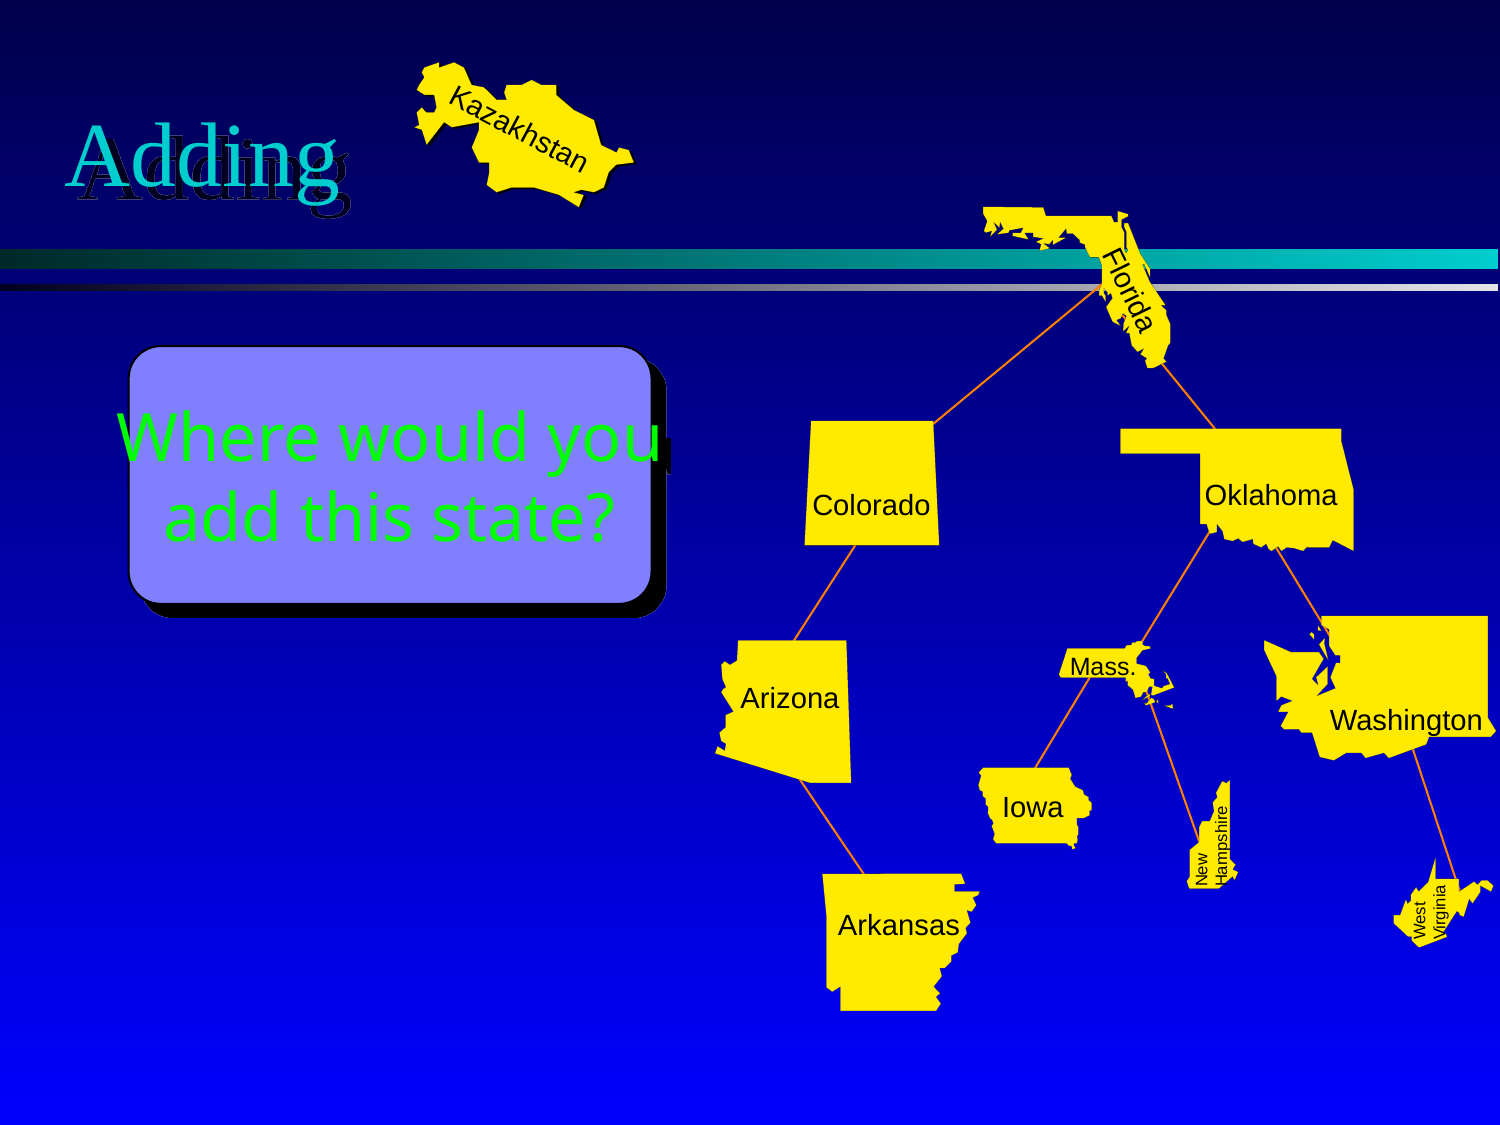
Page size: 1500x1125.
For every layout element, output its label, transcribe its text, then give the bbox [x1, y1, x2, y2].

picture [977, 763, 1093, 854]
text_box New Hampshire [1183, 896, 1238, 902]
picture [1118, 422, 1356, 558]
picture [820, 872, 987, 1014]
picture [1057, 637, 1176, 713]
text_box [712, 490, 891, 786]
picture [406, 54, 645, 217]
picture [1184, 778, 1242, 891]
picture [1262, 608, 1499, 768]
picture [980, 204, 1179, 370]
picture [802, 419, 946, 548]
picture [1392, 855, 1499, 949]
title Adding [49, 55, 1326, 245]
text_box Where would you add this state? [128, 346, 652, 604]
